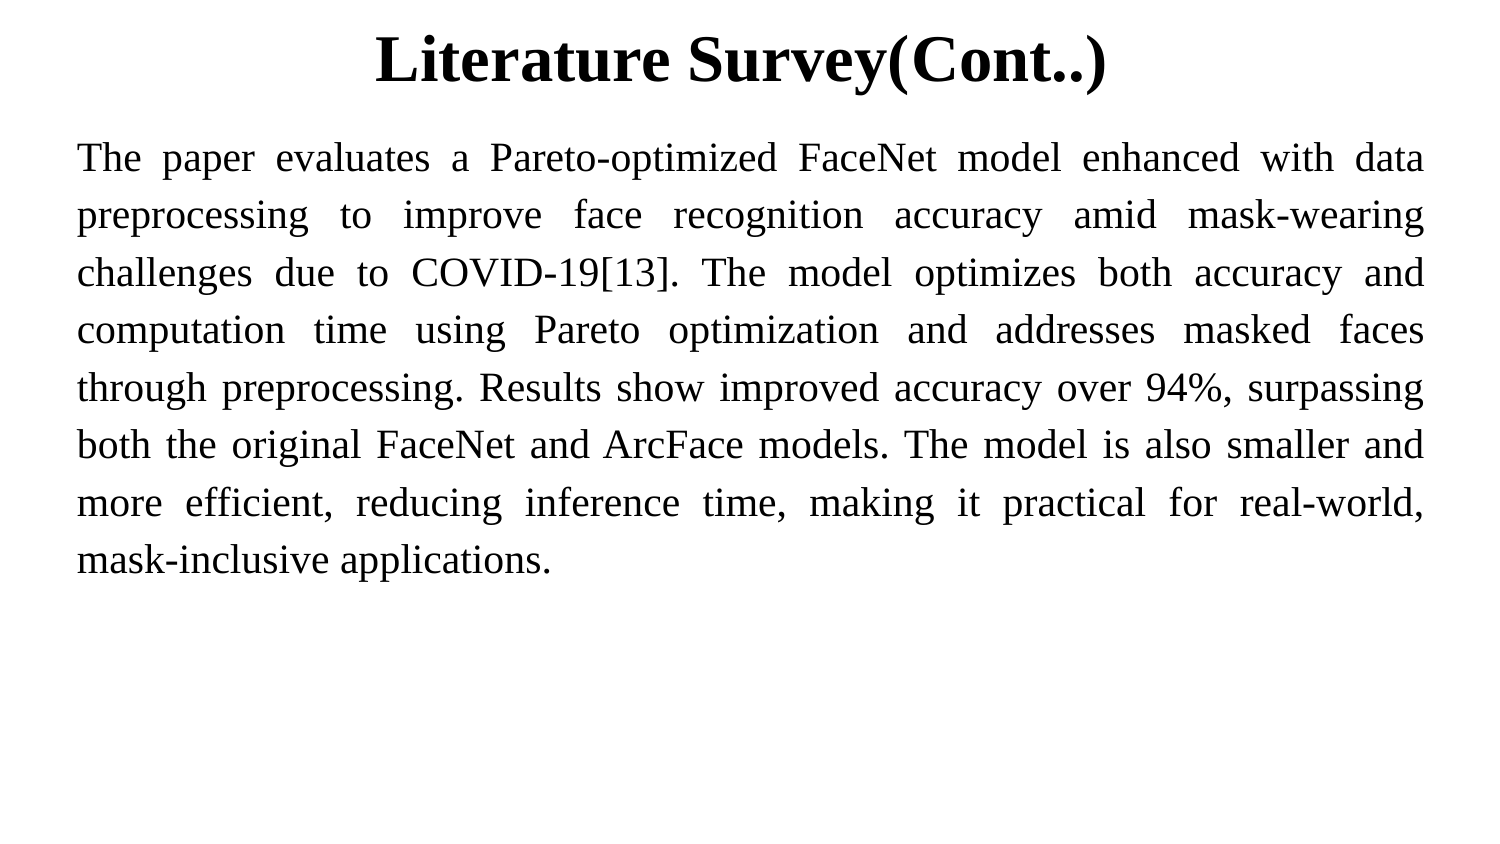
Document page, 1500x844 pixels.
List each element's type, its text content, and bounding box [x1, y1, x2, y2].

title Literature Survey(Cont..) [42, 0, 1441, 94]
list The paper evaluates a Pareto-optimized FaceNet model enhanced with data preprocessing to improve face recognition accuracy amid mask-wearing challenges due to COVID-19[13]. The model optimizes both accuracy and computation time using Pareto optimization and addresses masked faces through preprocessing. Results show improved accuracy over 94%, surpassing both the original FaceNet and ArcFace models. The model is also smaller and more efficient, reducing inference time, making it practical for real-world, mask-inclusive applications. [42, 106, 1441, 668]
